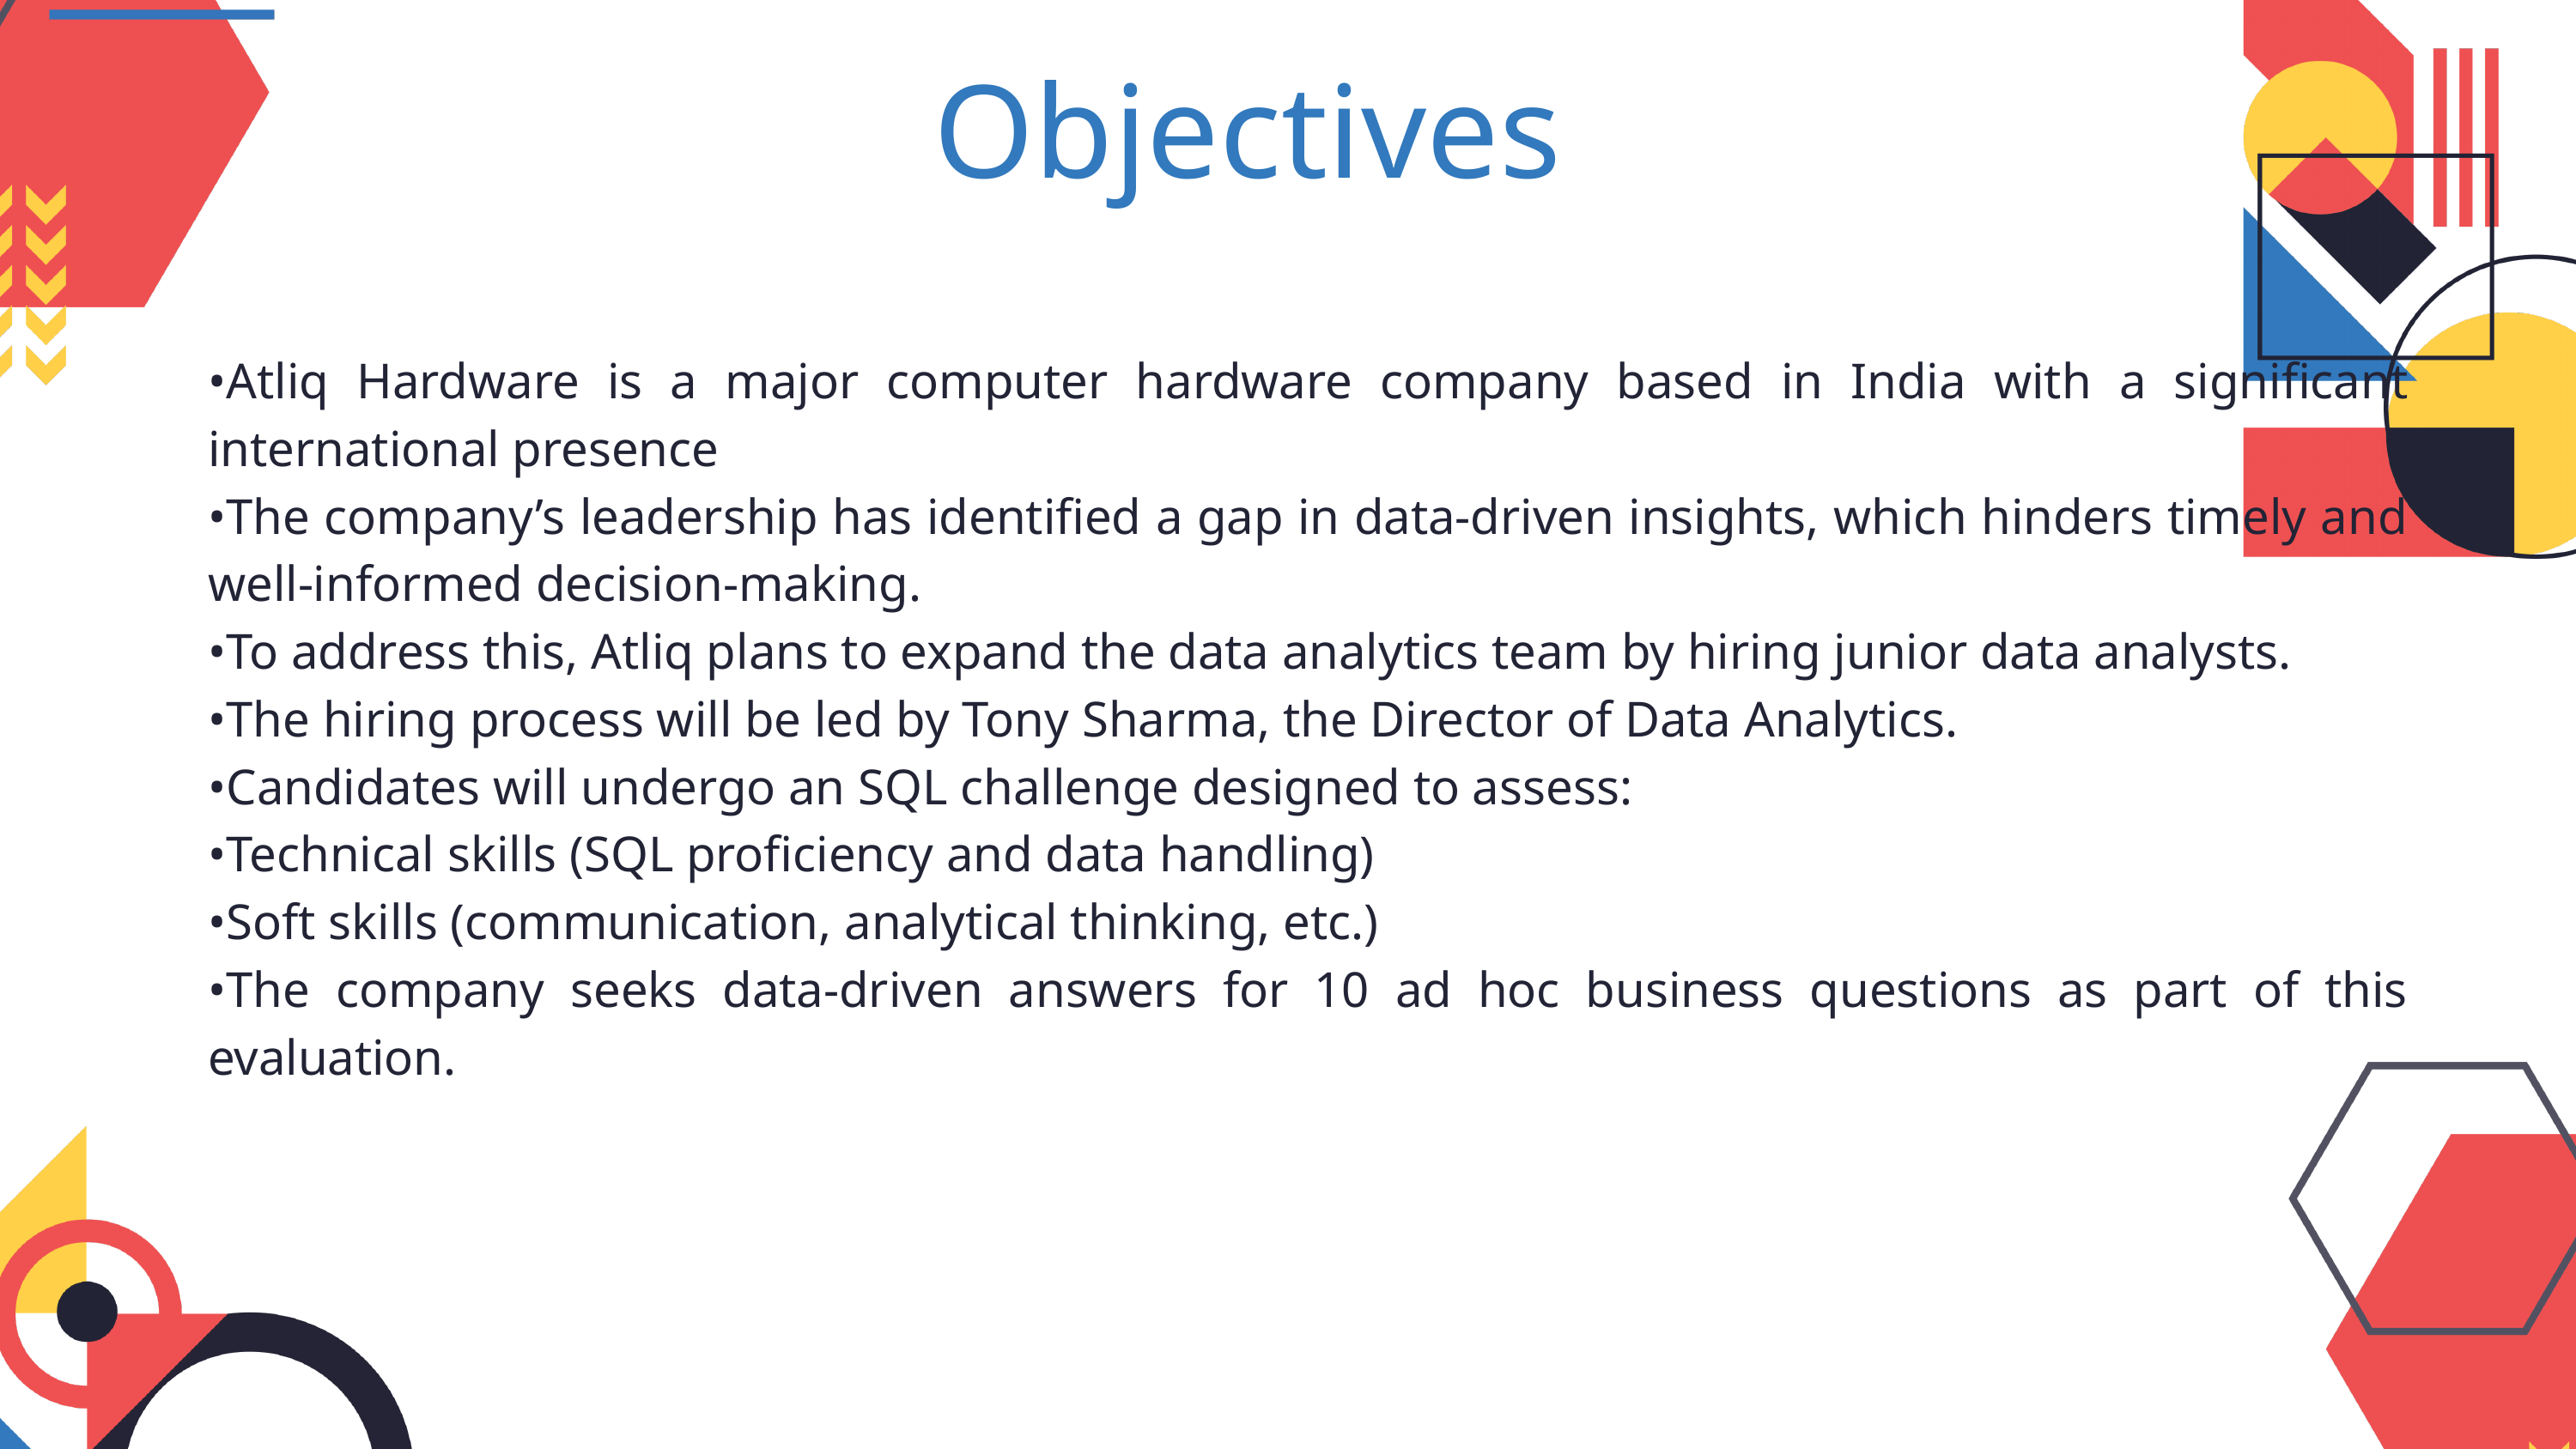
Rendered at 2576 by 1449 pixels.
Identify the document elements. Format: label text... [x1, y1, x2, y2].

text_box [0, 0, 307, 385]
text_box Objectives [548, 48, 1947, 204]
text_box [2243, 0, 2576, 559]
text_box [0, 967, 414, 1449]
text_box •Atliq Hardware is a major computer hardware company based in India with a significant international presence •The company’s leadership has identified a gap in data-driven insights, which hinders timely and well-informed decision-making. •To address this, Atliq plans to expand the data analytics team by hiring junior data analysts. •The hiring process will be led by Tony Sharma, the Director of Data Analytics. •Candidates will undergo an SQL challenge designed to assess: •Technical skills (SQL proficiency and data handling) •Soft skills (communication, analytical thinking, etc.) •The company seeks data-driven answers for 10 ad hoc business questions as part of this evaluation. [208, 340, 2409, 1153]
text_box [2288, 1062, 2576, 1449]
